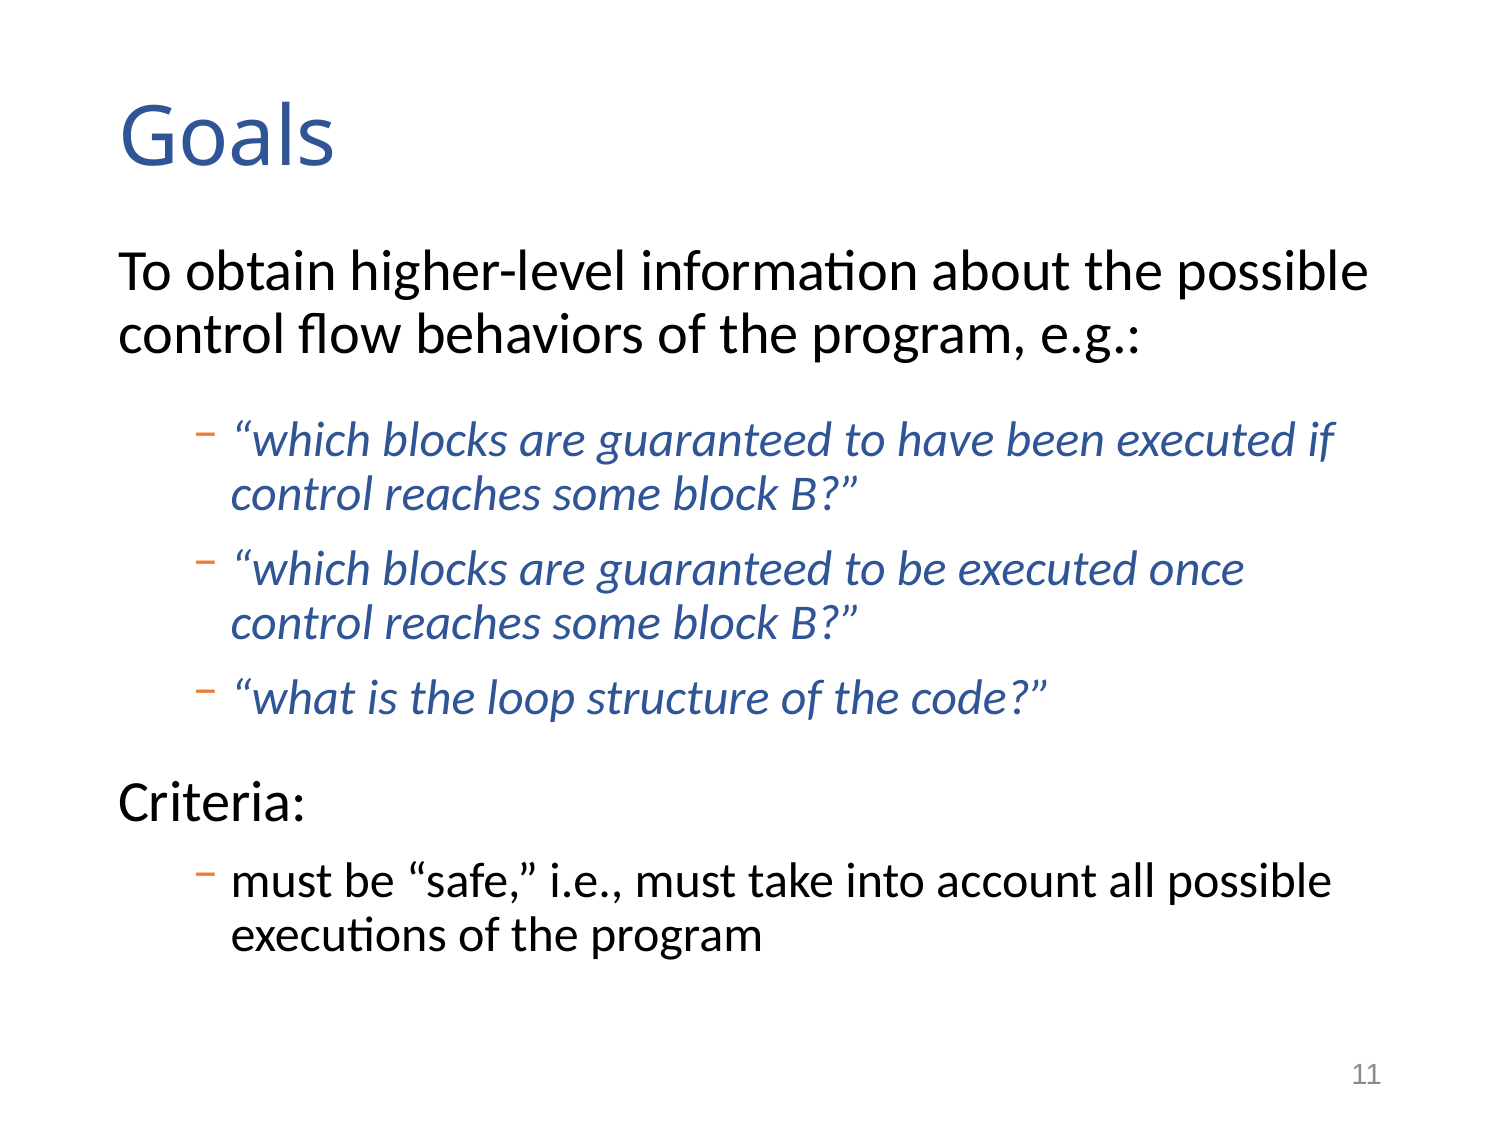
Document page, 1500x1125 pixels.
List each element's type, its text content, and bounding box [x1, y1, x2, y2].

list To obtain higher-level information about the possible control flow behaviors of the program, e.g.: “which blocks are guaranteed to have been executed if control reaches some block B?” “which blocks are guaranteed to be executed once control reaches some block B?” “what is the loop structure of the code?” Criteria: must be “safe,” i.e., must take into account all possible executions of the program [103, 232, 1397, 1014]
slide_number 11 [1059, 1042, 1397, 1103]
title Goals [103, 59, 1397, 218]
